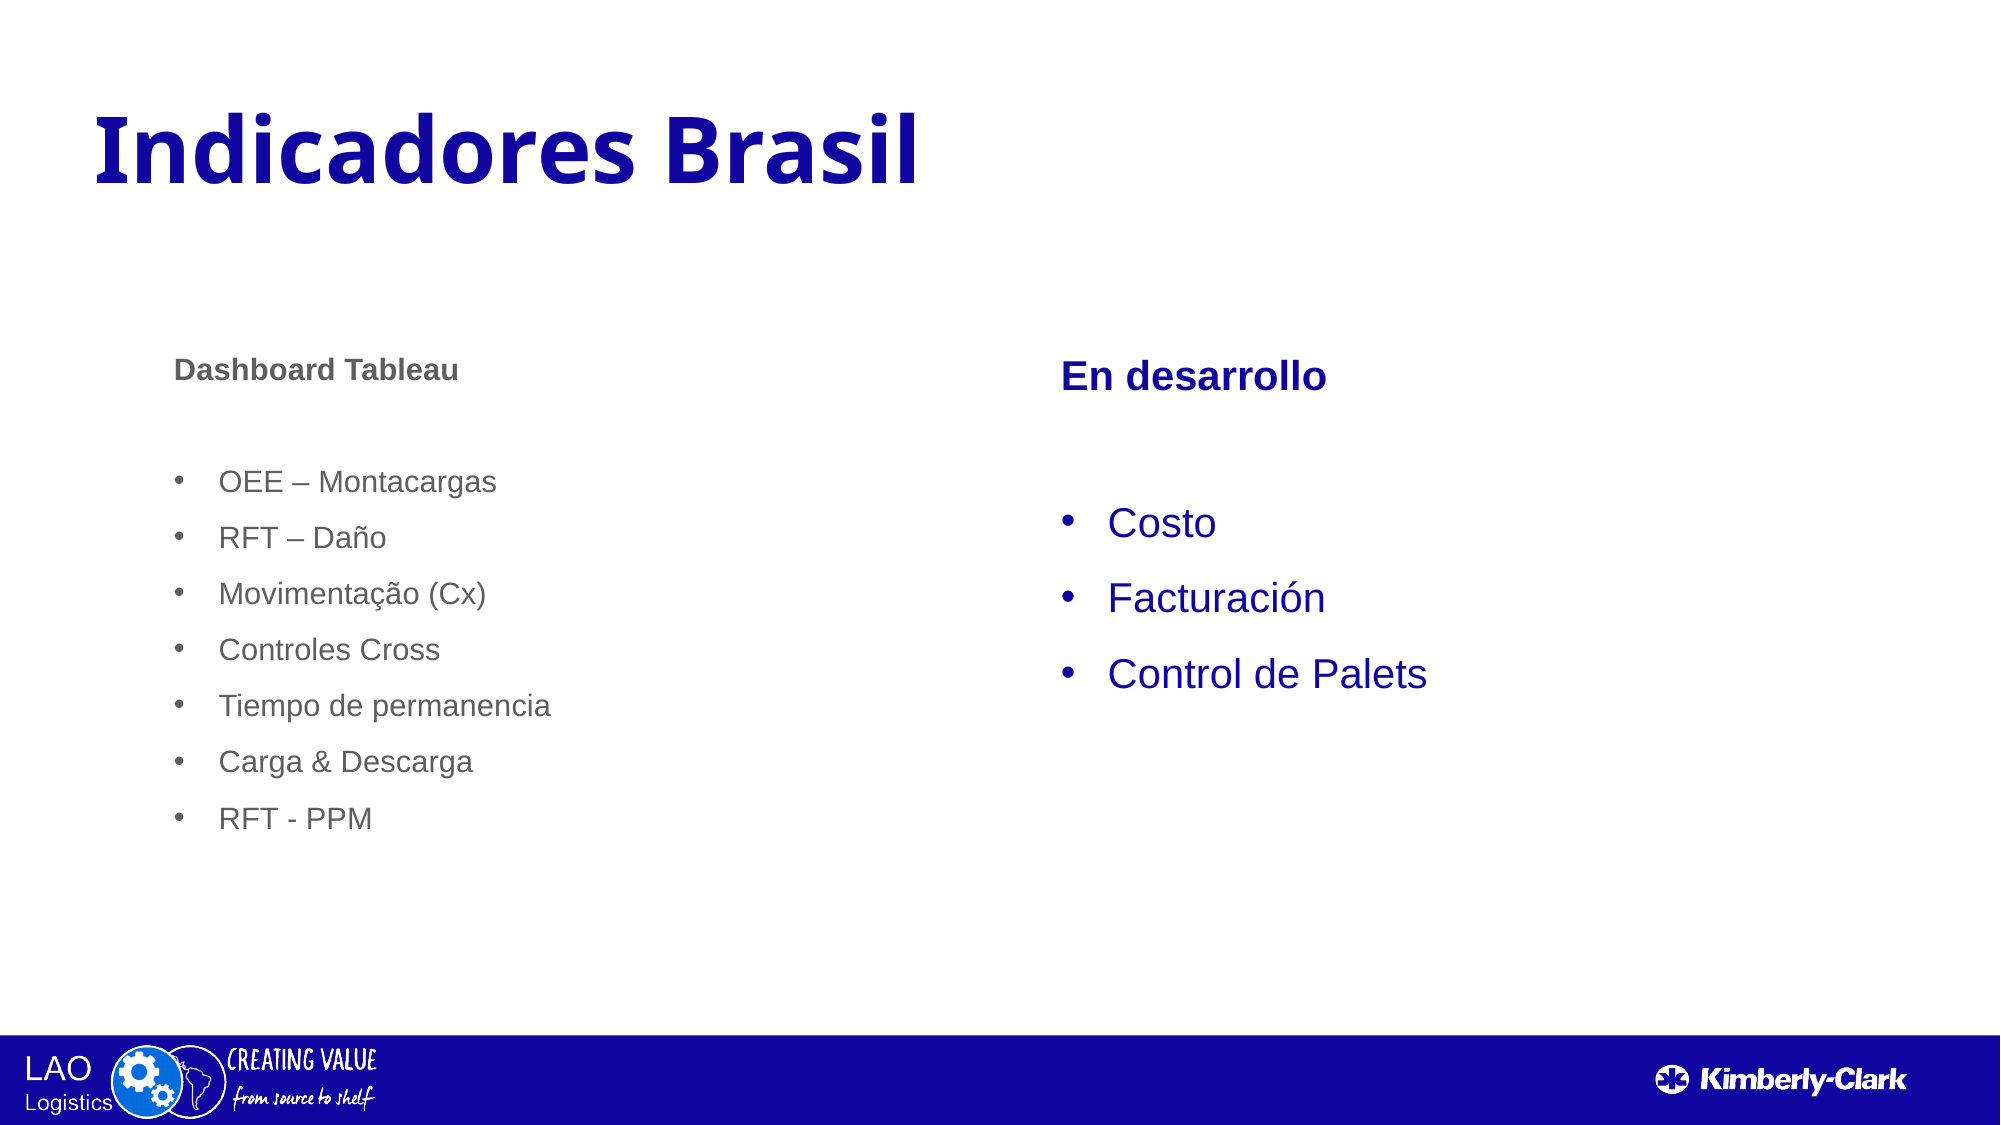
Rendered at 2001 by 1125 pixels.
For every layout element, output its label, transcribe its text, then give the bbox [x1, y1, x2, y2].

subtitle Dashboard Tableau OEE – Montacargas RFT – Daño Movimentação (Cx) Controles Cross Tiempo de permanencia Carga & Descarga RFT - PPM [158, 338, 794, 847]
text_box En desarrollo Costo Facturación Control de Palets [1045, 336, 1885, 845]
picture [1636, 1035, 1926, 1125]
text_box Indicadores Brasil [79, 47, 1000, 212]
picture [4, 1033, 415, 1125]
